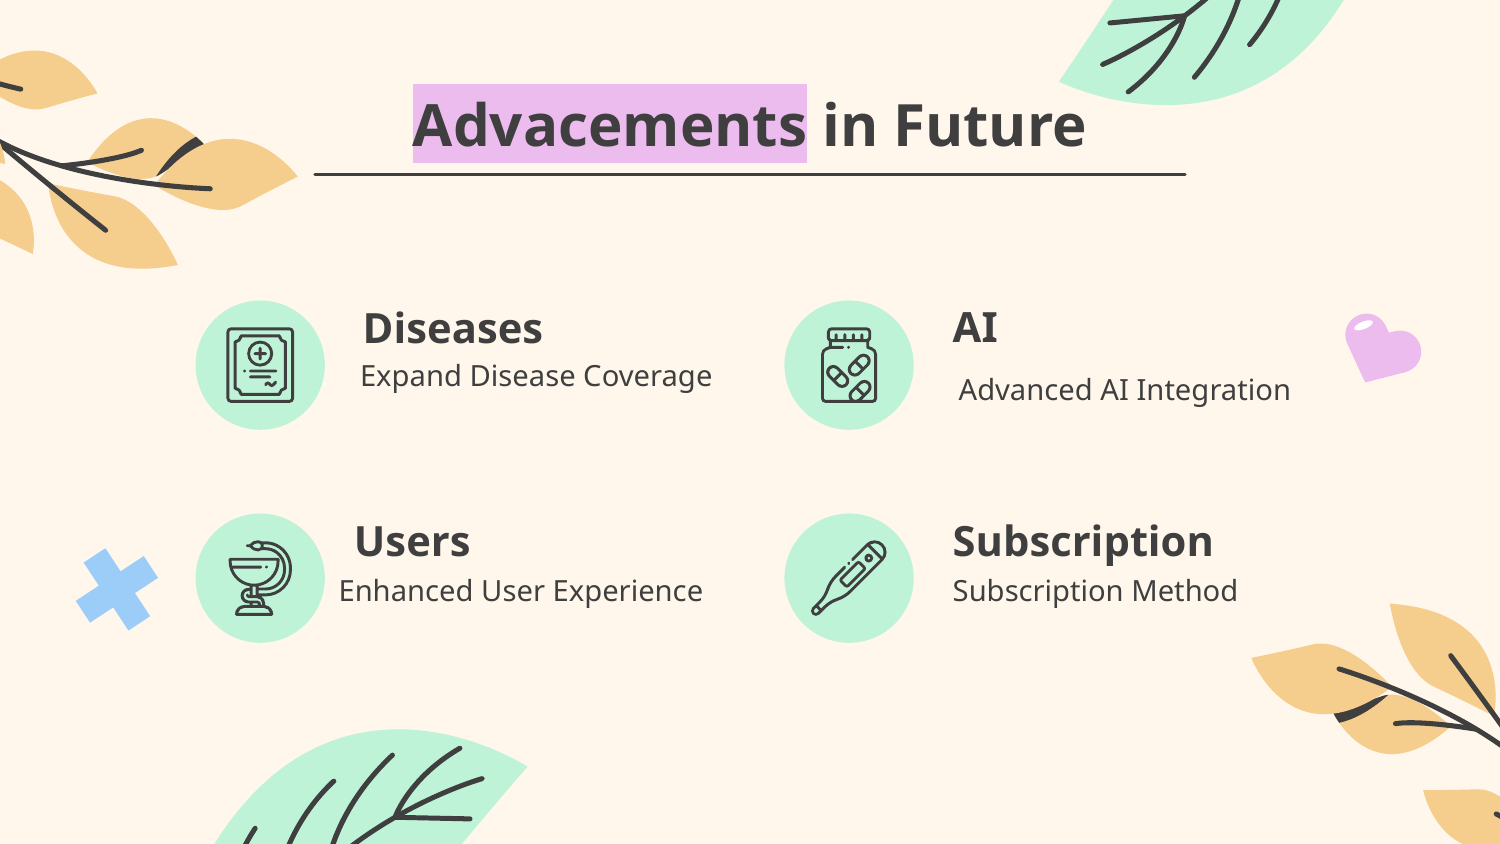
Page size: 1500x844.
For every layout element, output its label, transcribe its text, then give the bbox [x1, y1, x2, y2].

subtitle Subscription Method [937, 556, 1384, 651]
text_box [195, 300, 325, 430]
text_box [228, 540, 293, 617]
title AI [937, 310, 1302, 366]
text_box [784, 513, 914, 643]
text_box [810, 540, 888, 617]
subtitle Enhanced User Experience [267, 556, 744, 651]
text_box [195, 513, 325, 643]
title Users [338, 524, 713, 556]
title Advacements in Future [116, 72, 1383, 167]
title Subscription [937, 524, 1302, 556]
subtitle Advanced AI Integration [943, 356, 1384, 450]
text_box Diseases [347, 311, 712, 367]
text_box [784, 300, 914, 430]
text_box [226, 327, 295, 404]
subtitle Expand Disease Coverage [288, 342, 785, 437]
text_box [820, 327, 878, 404]
